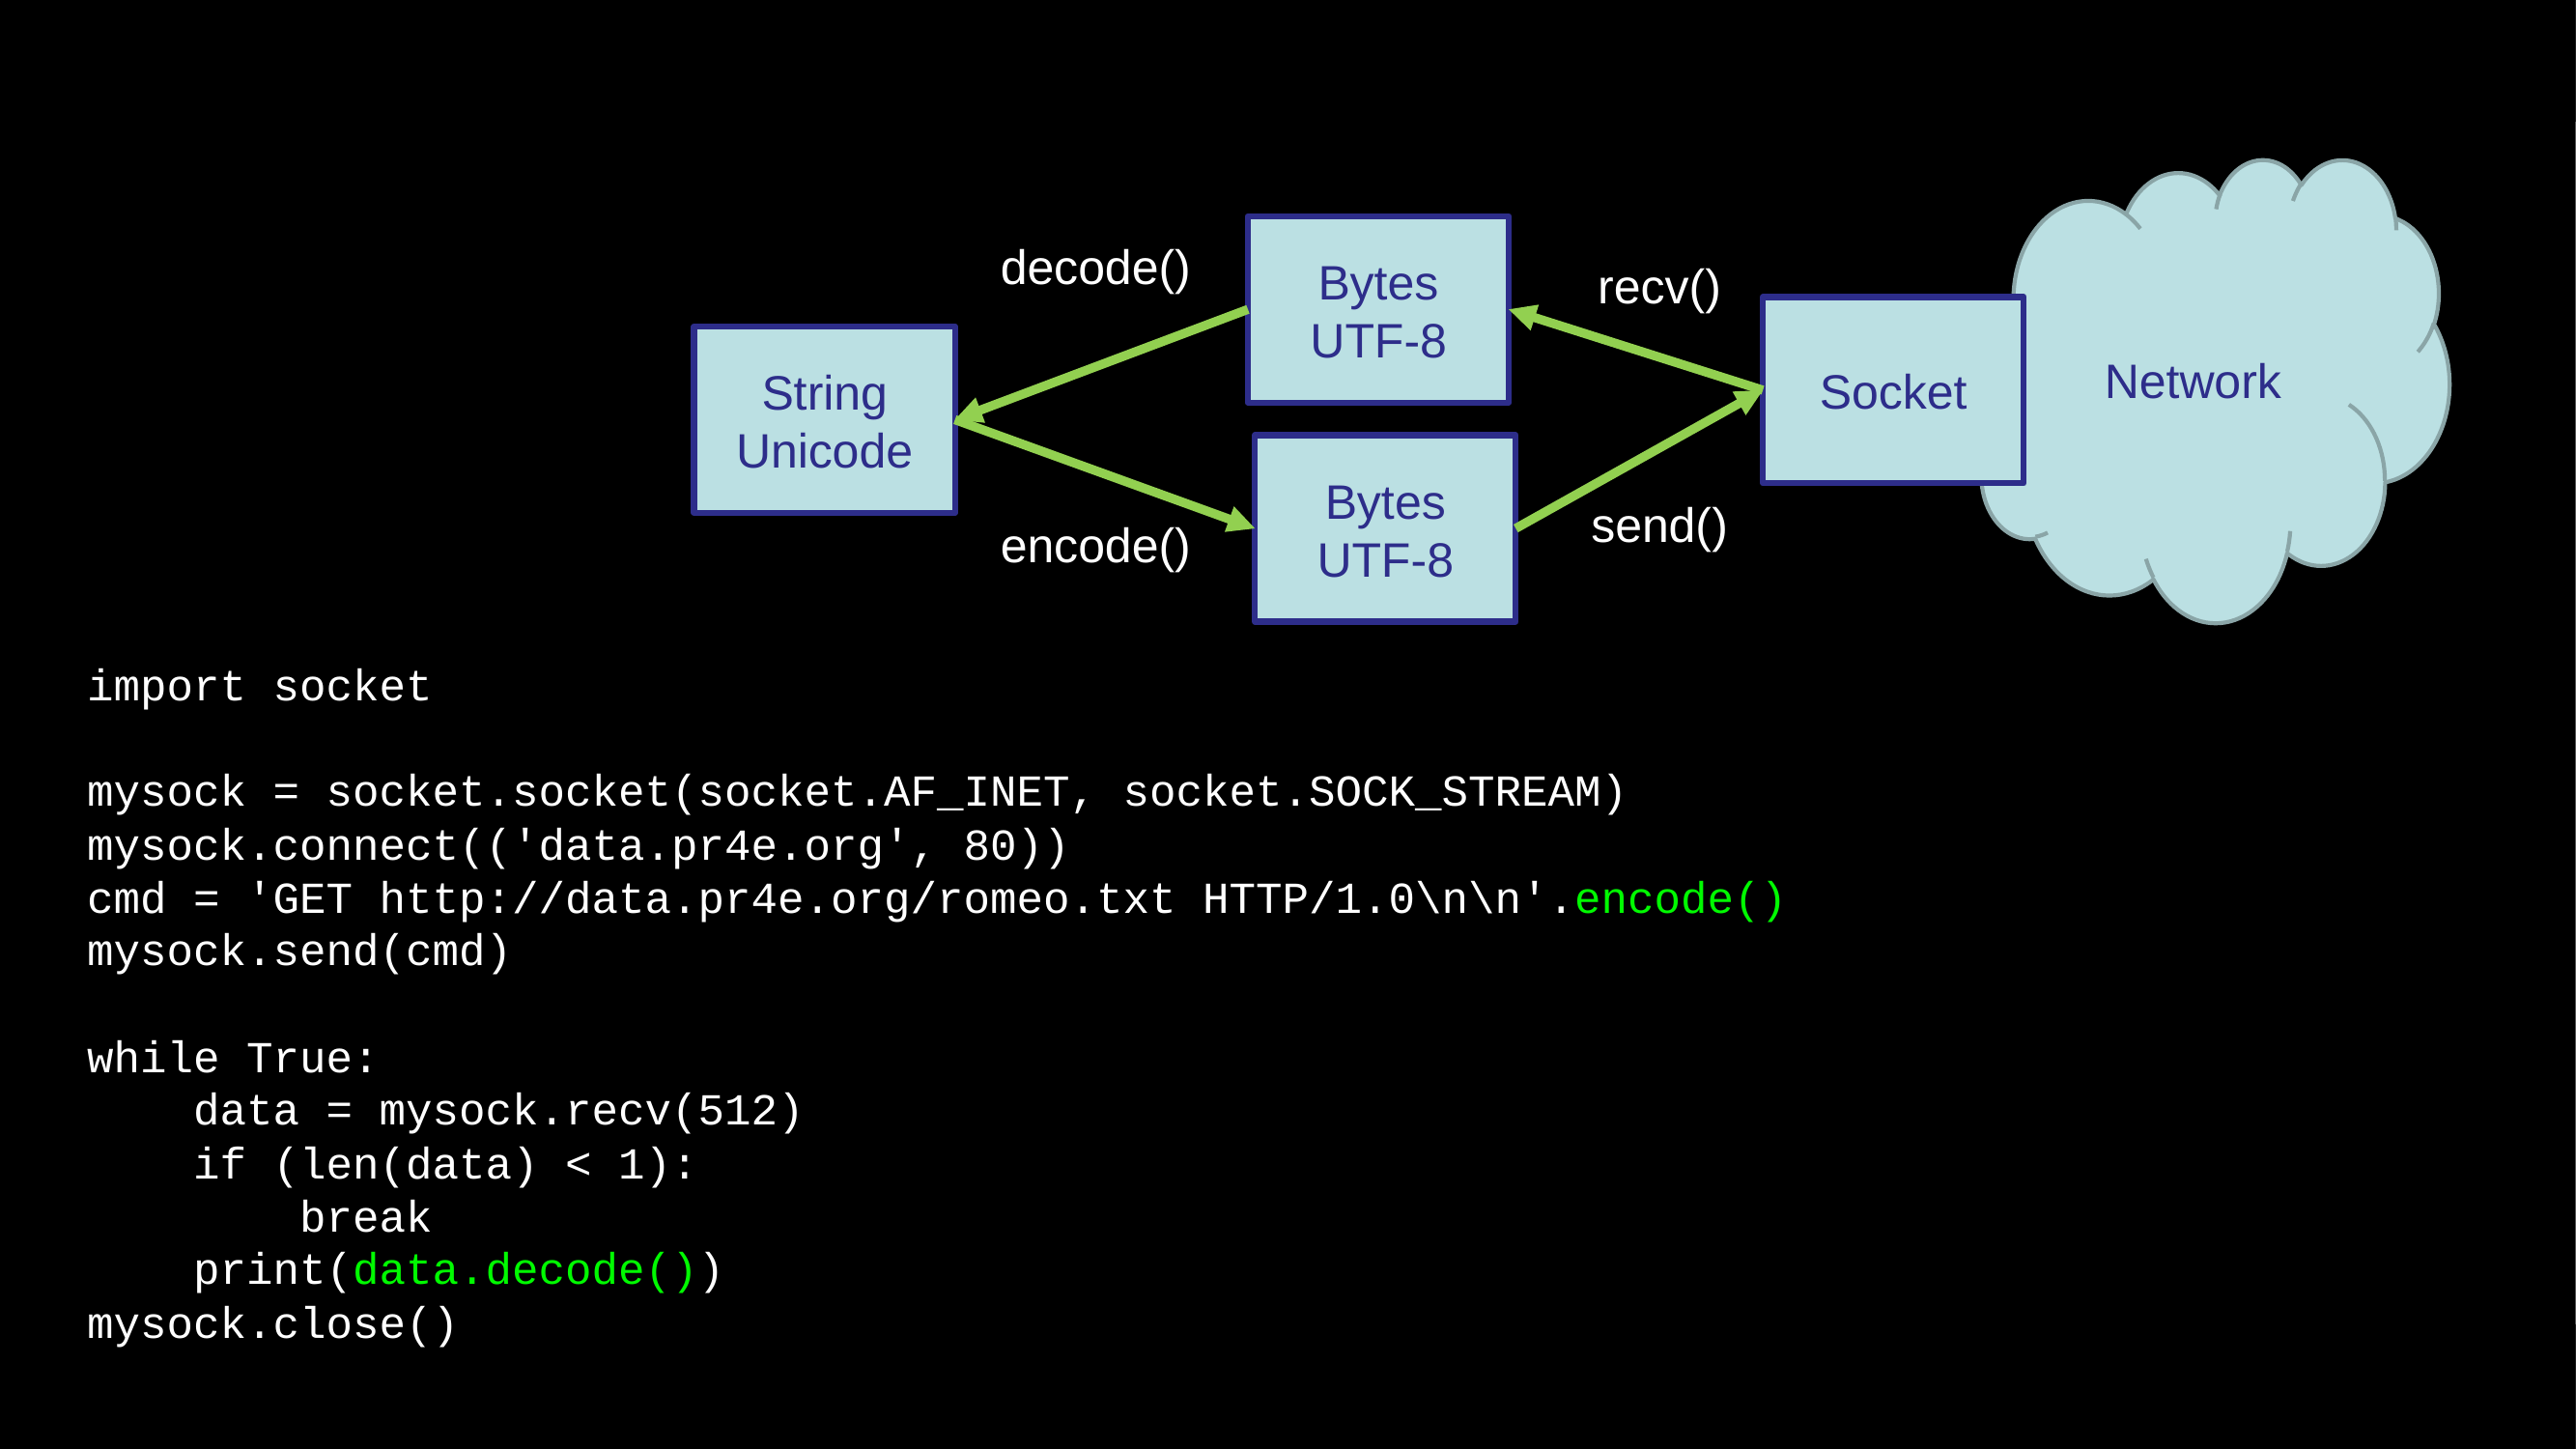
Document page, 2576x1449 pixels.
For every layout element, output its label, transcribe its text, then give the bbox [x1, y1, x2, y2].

text_box String Unicode [692, 325, 949, 515]
text_box encode() [986, 538, 1206, 580]
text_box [1508, 308, 1764, 391]
text_box recv() [1583, 248, 1737, 307]
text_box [1515, 389, 1764, 529]
text_box Socket [1761, 295, 2025, 485]
text_box decode() [986, 229, 1206, 301]
text_box Network [1979, 157, 2452, 626]
text_box send() [1576, 537, 1742, 560]
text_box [954, 308, 1249, 420]
text_box Bytes UTF-8 [1246, 214, 1511, 405]
text_box Bytes UTF-8 [1253, 433, 1517, 624]
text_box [954, 419, 1256, 529]
text_box import socket mysock = socket.socket(socket.AF_INET, socket.SOCK_STREAM) mysock.connect(('data.pr4e.org', 80)) cmd = 'GET http://data.pr4e.org/romeo.txt HTTP/1.0\n\n'.encode() mysock.send(cmd) while True: data = mysock.recv(512) if (len(data) < 1): break print(data.decode()) mysock.close() [72, 648, 1876, 1354]
